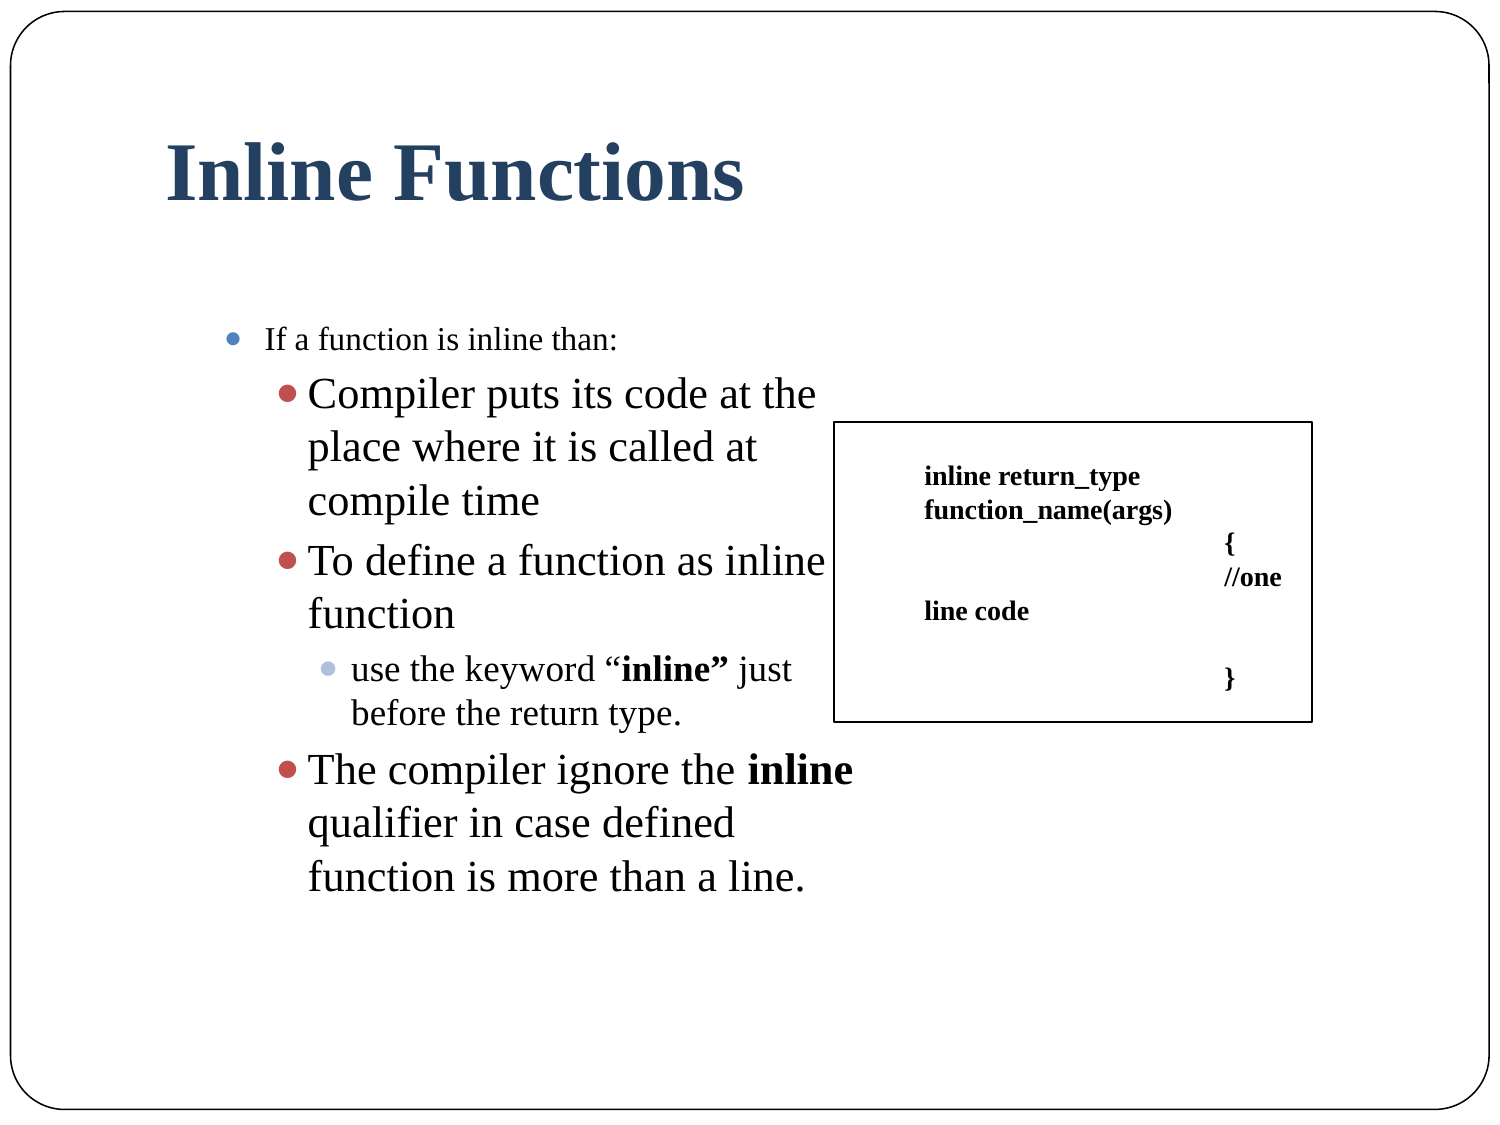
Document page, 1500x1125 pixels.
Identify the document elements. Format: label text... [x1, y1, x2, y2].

title Inline Functions [150, 45, 1425, 233]
text_box [834, 421, 1313, 722]
text_box inline return_type function_name(args) { //one line code } [834, 449, 1346, 735]
list If a function is inline than: Compiler puts its code at the place where it is called at compile time To define a function as inline function use the keyword “inline” just before the return type. The compiler ignore the inline qualifier in case defined function is more than a line. [206, 309, 872, 929]
